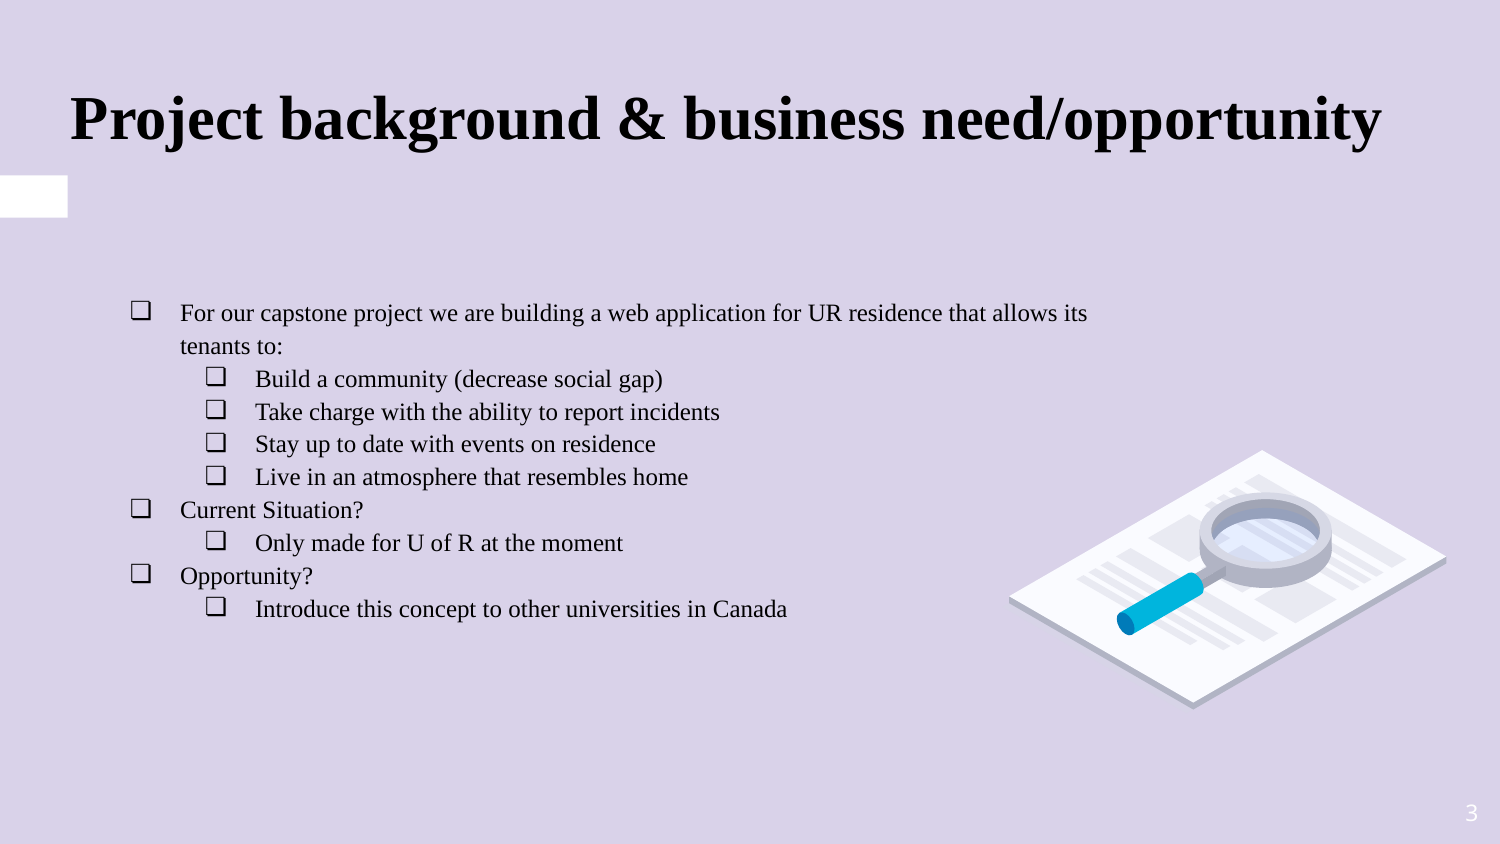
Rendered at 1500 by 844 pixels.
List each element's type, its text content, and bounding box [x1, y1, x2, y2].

text_box Project background & business need/opportunity [70, 53, 1420, 153]
slide_number ‹#› [1403, 783, 1494, 832]
text_box For our capstone project we are building a web application for UR residence that allows its tenants to: Build a community (decrease social gap) Take charge with the ability to report incidents Stay up to date with events on residence Live in an atmosphere that resembles home Current Situation? Only made for U of R at the moment Opportunity? Introduce this concept to other universities in Canada [105, 293, 1125, 734]
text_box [1002, 449, 1447, 714]
